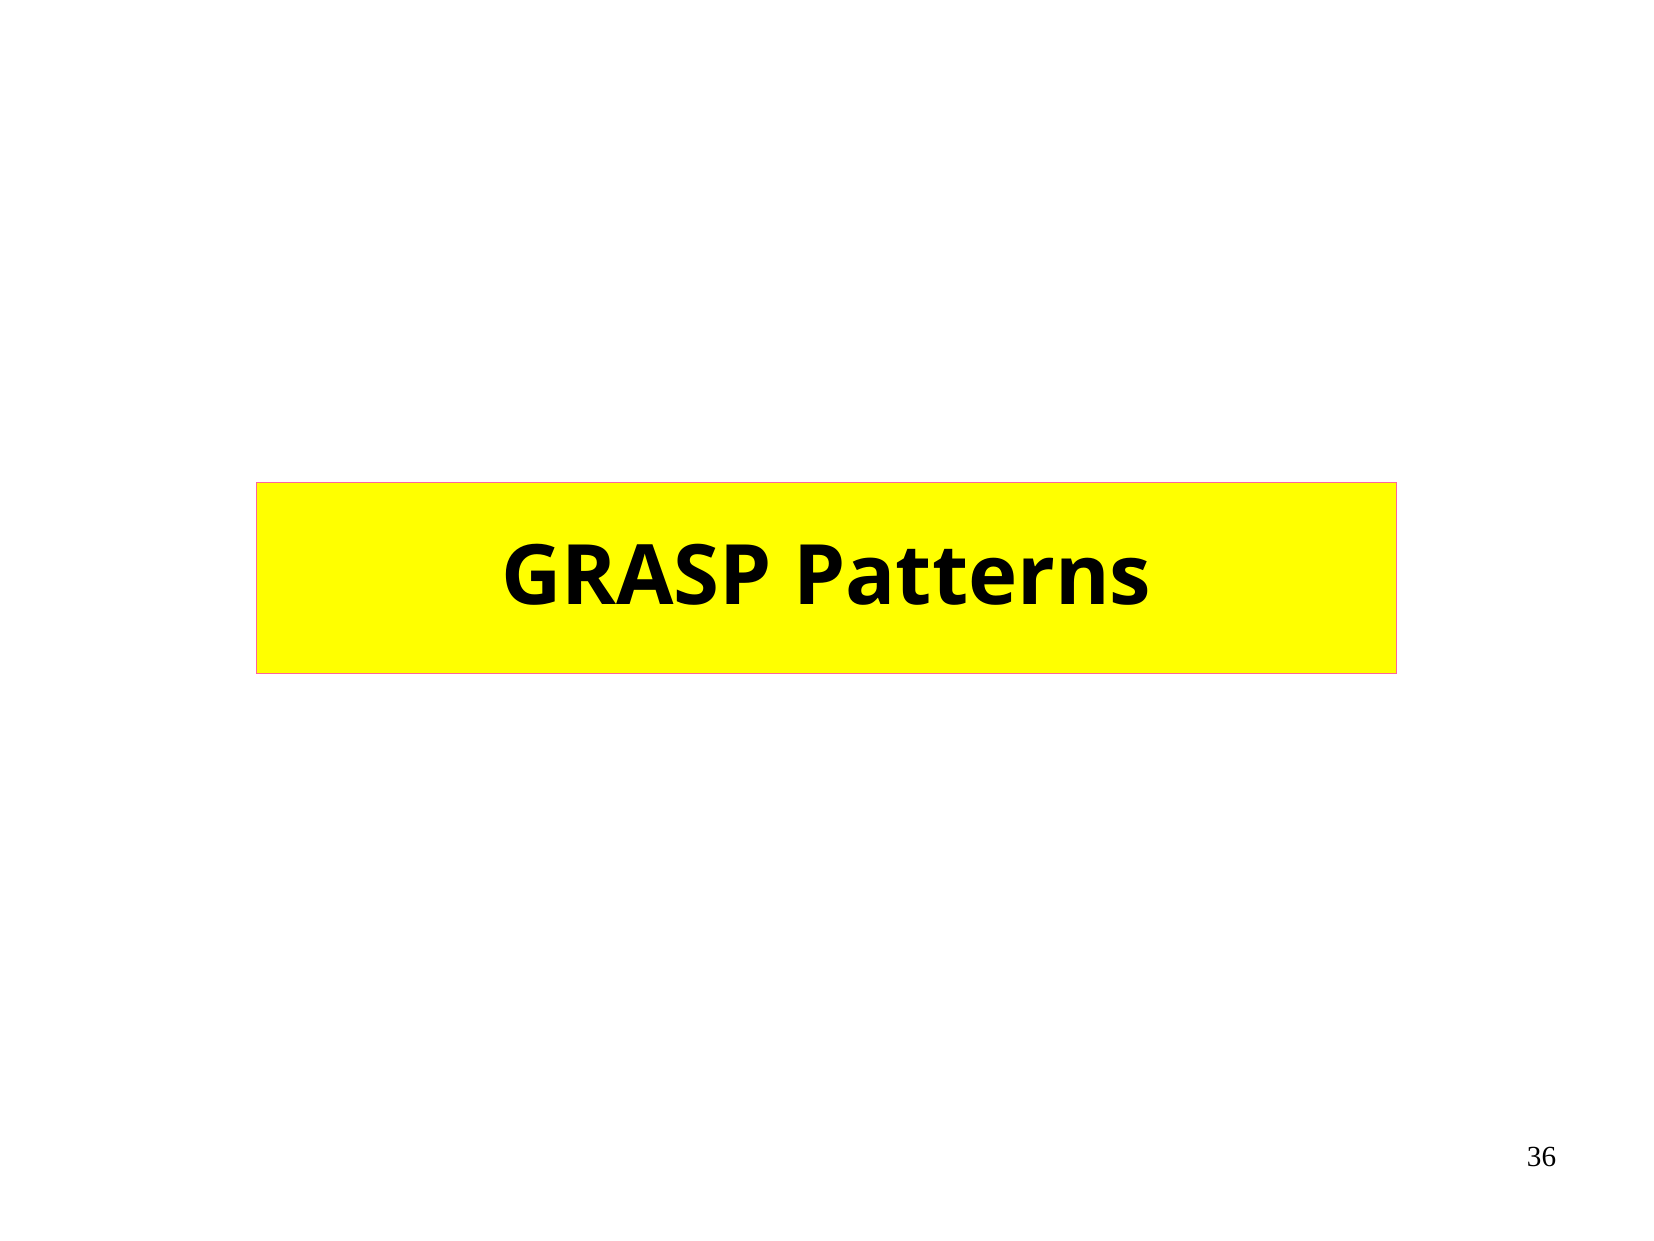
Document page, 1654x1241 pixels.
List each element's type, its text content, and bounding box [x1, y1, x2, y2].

title GRASP Patterns [256, 482, 1397, 674]
